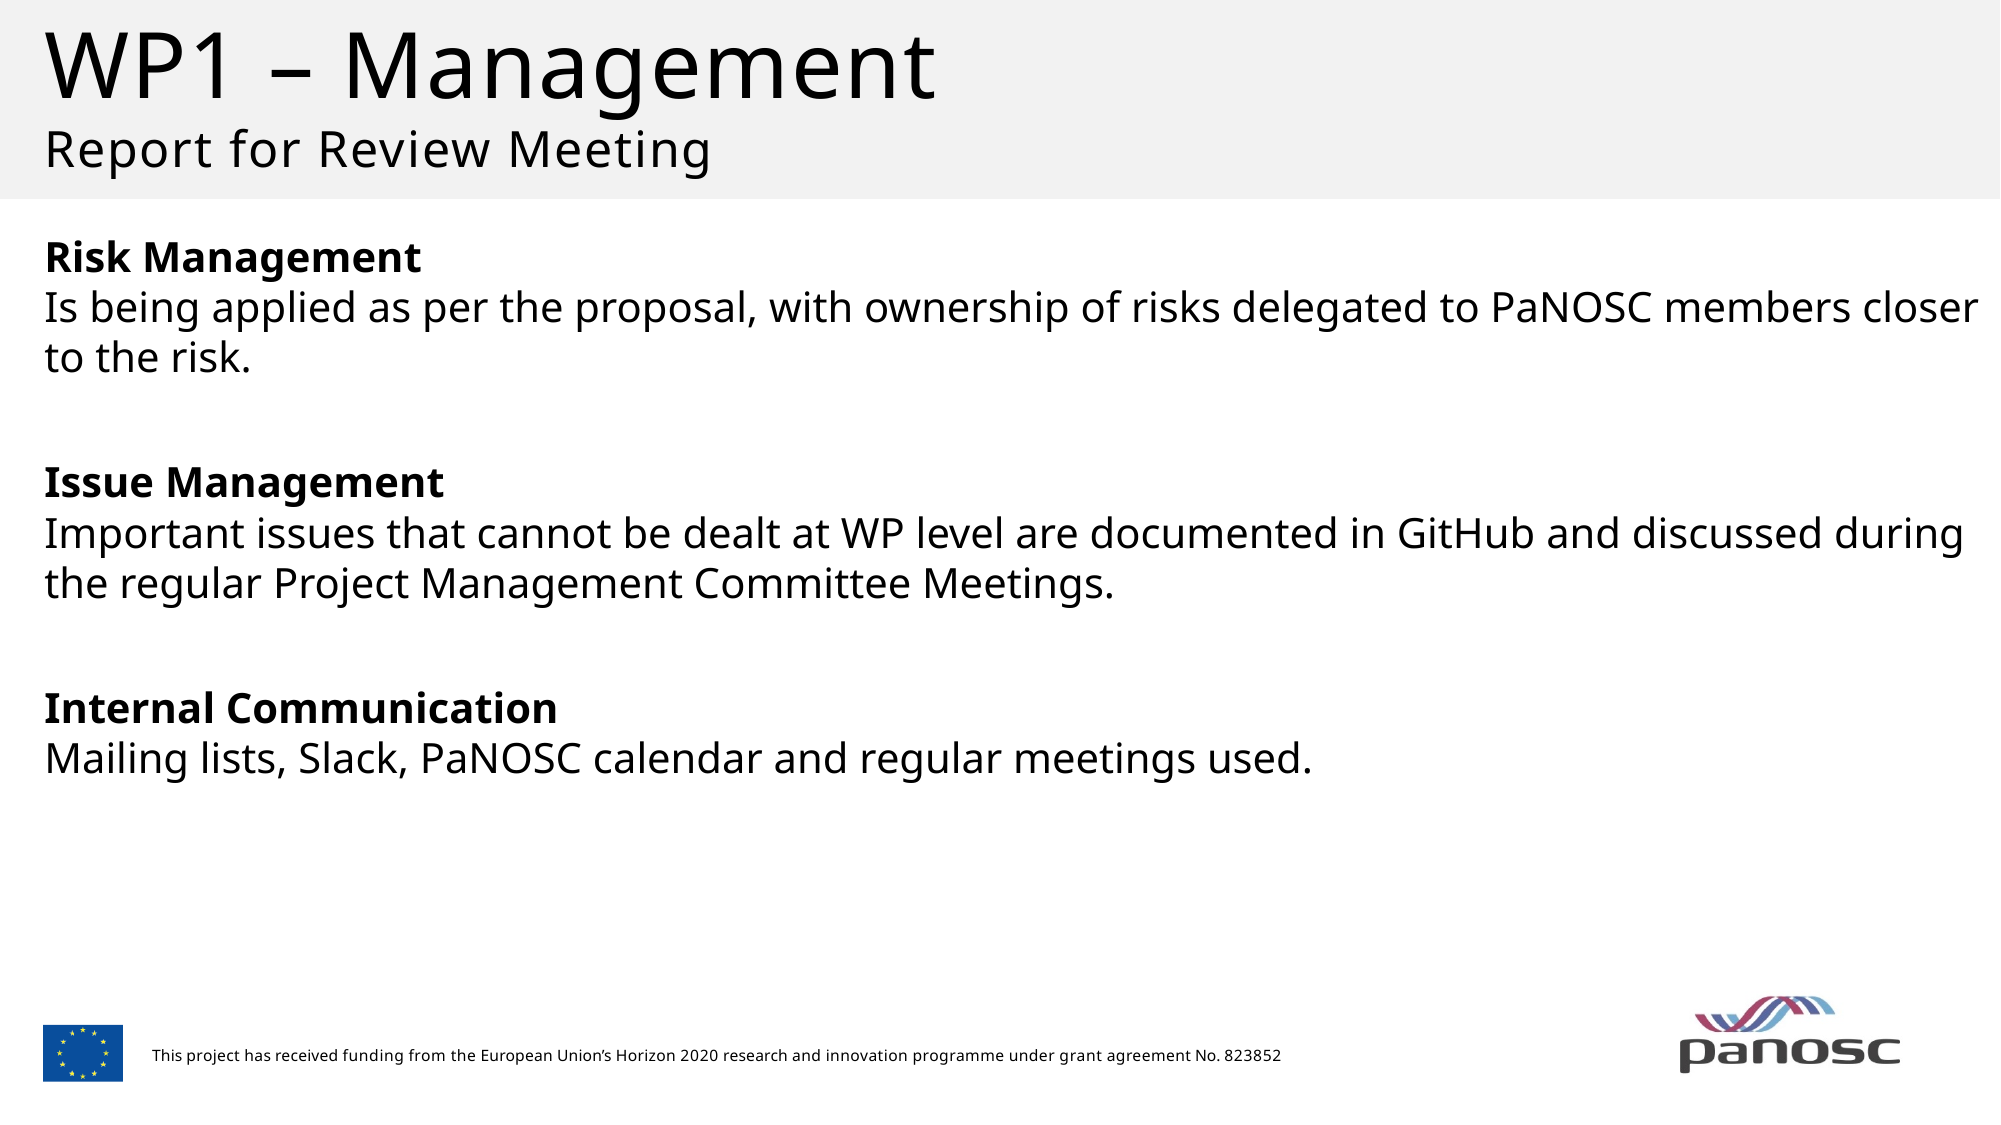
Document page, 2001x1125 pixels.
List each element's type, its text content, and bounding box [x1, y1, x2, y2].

picture [1, 947, 1999, 1125]
text_box Risk Management Is being applied as per the proposal, with ownership of risks delegated to PaNOSC members closer to the risk. Issue Management Important issues that cannot be dealt at WP level are documented in GitHub and discussed during the regular Project Management Committee Meetings. Internal Communication Mailing lists, Slack, PaNOSC calendar and regular meetings used. [0, 198, 2000, 852]
text_box WP1 – Management Report for Review Meeting [0, 0, 2000, 198]
